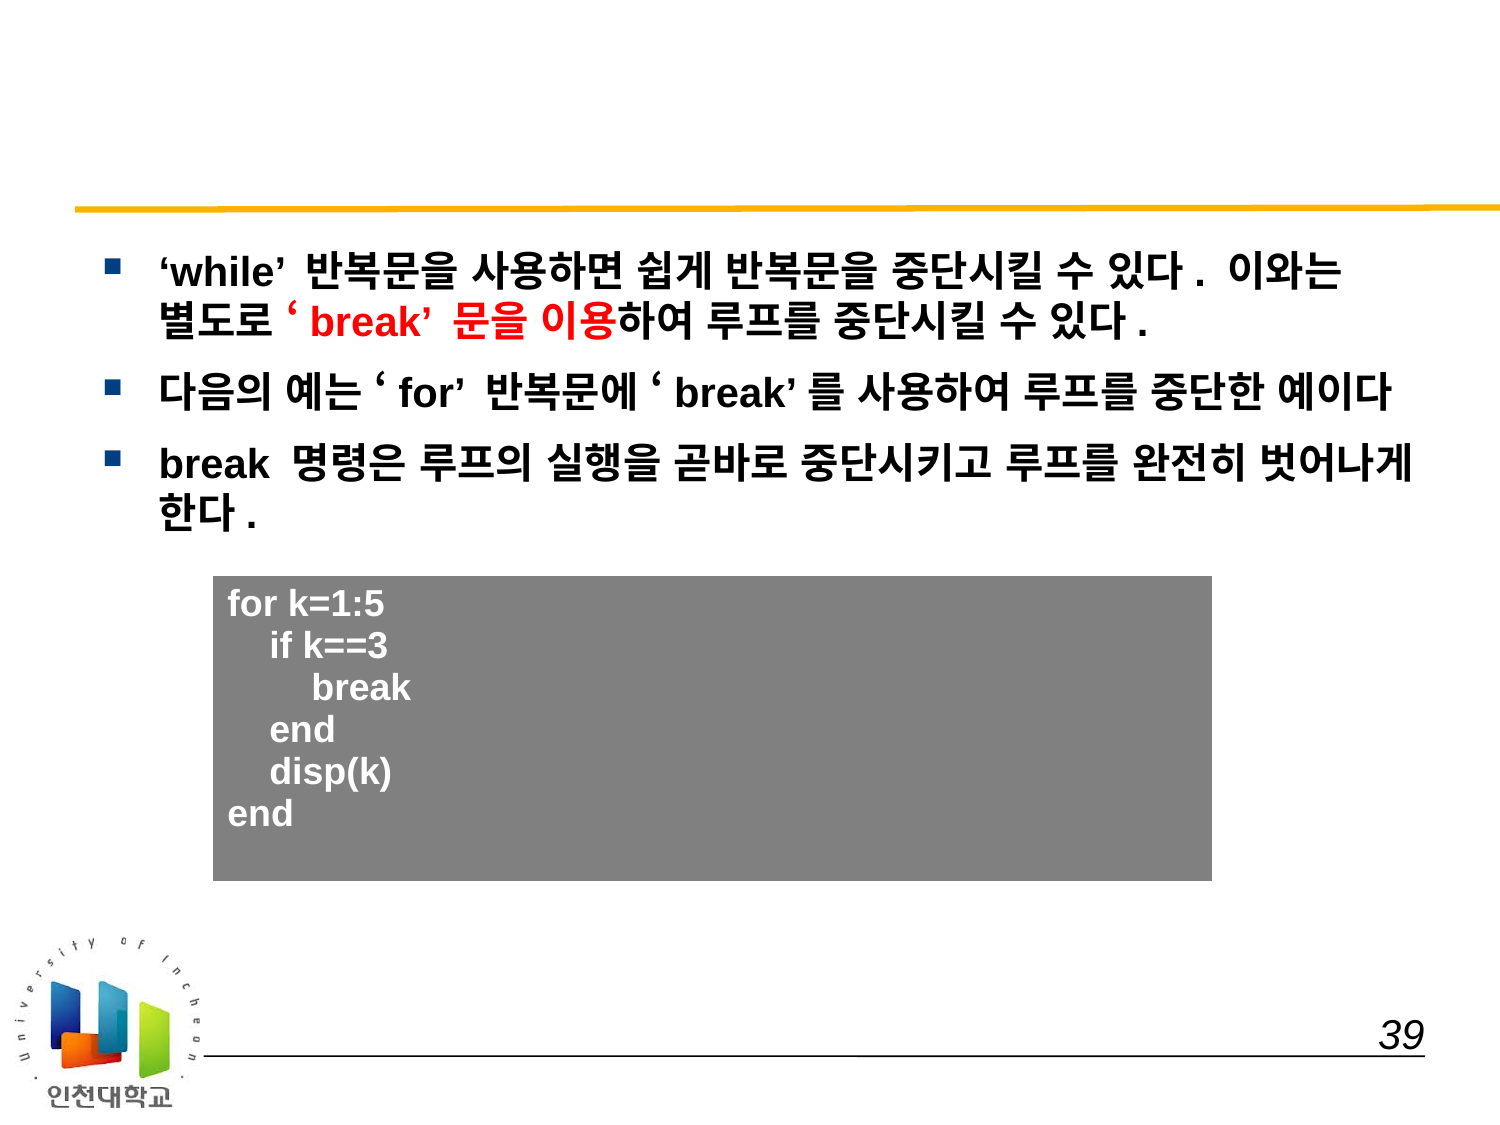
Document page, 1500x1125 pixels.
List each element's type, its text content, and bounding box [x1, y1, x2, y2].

table_header for k=1:5 if k==3 break end disp(k) end [213, 576, 1212, 881]
picture [14, 937, 200, 1108]
list ‘while’ 반복문을 사용하면 쉽게 반복문을 중단시킬 수 있다. 이와는 별도로 ‘break’ 문을 이용하여 루프를 중단시킬 수 있다. 다음의 예는 ‘for’ 반복문에 ‘break’를 사용하여 루프를 중단한 예이다 break 명령은 루프의 실행을 곧바로 중단시키고 루프를 완전히 벗어나게 한다. [87, 237, 1457, 919]
slide_number 39 [1112, 999, 1440, 1057]
